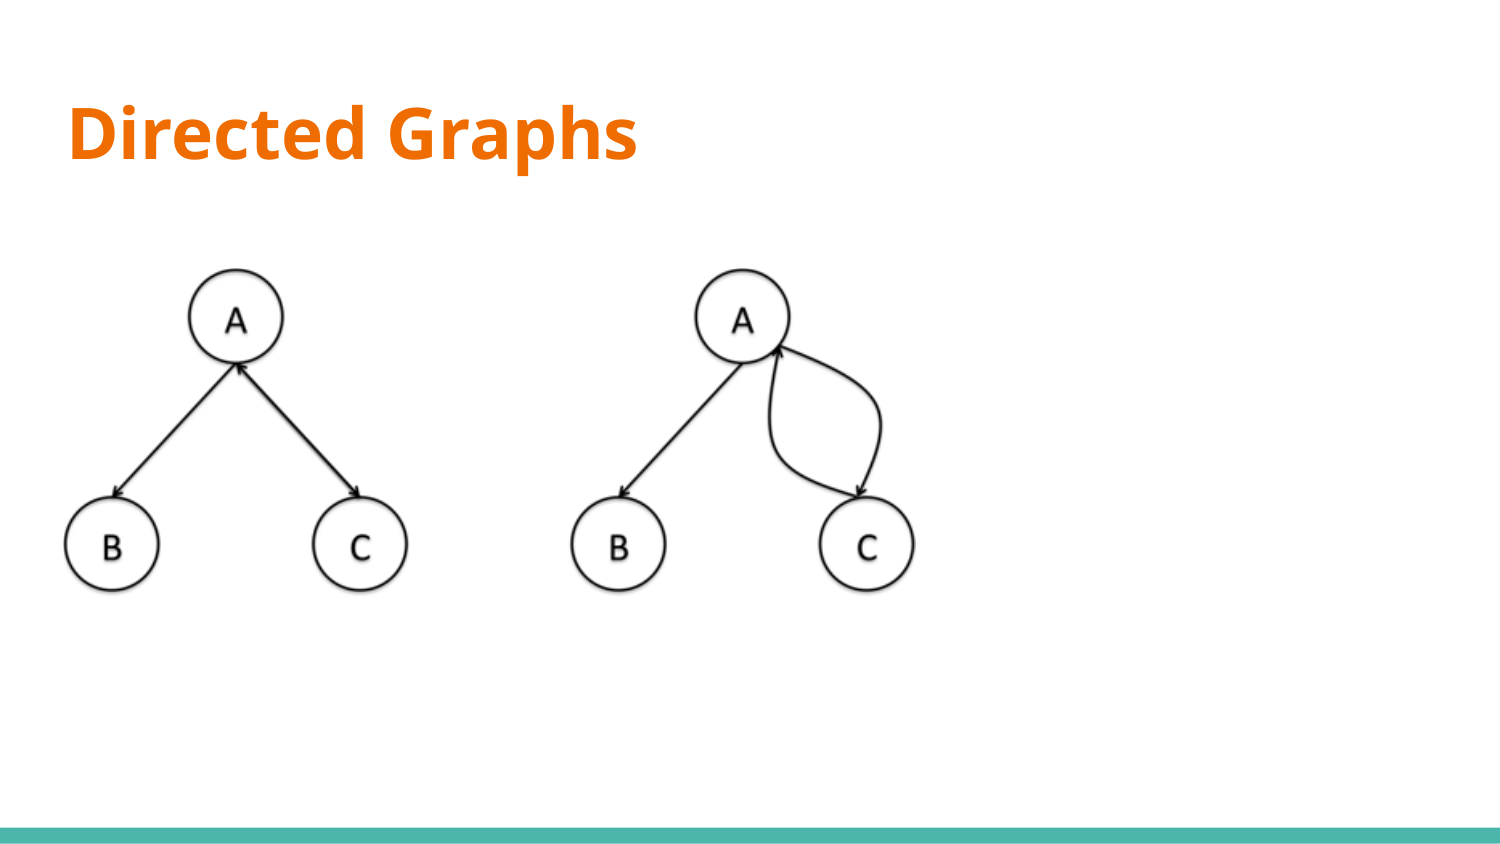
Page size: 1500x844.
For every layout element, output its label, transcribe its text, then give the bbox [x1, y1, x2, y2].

picture [63, 268, 916, 597]
title Directed Graphs [51, 72, 1449, 189]
